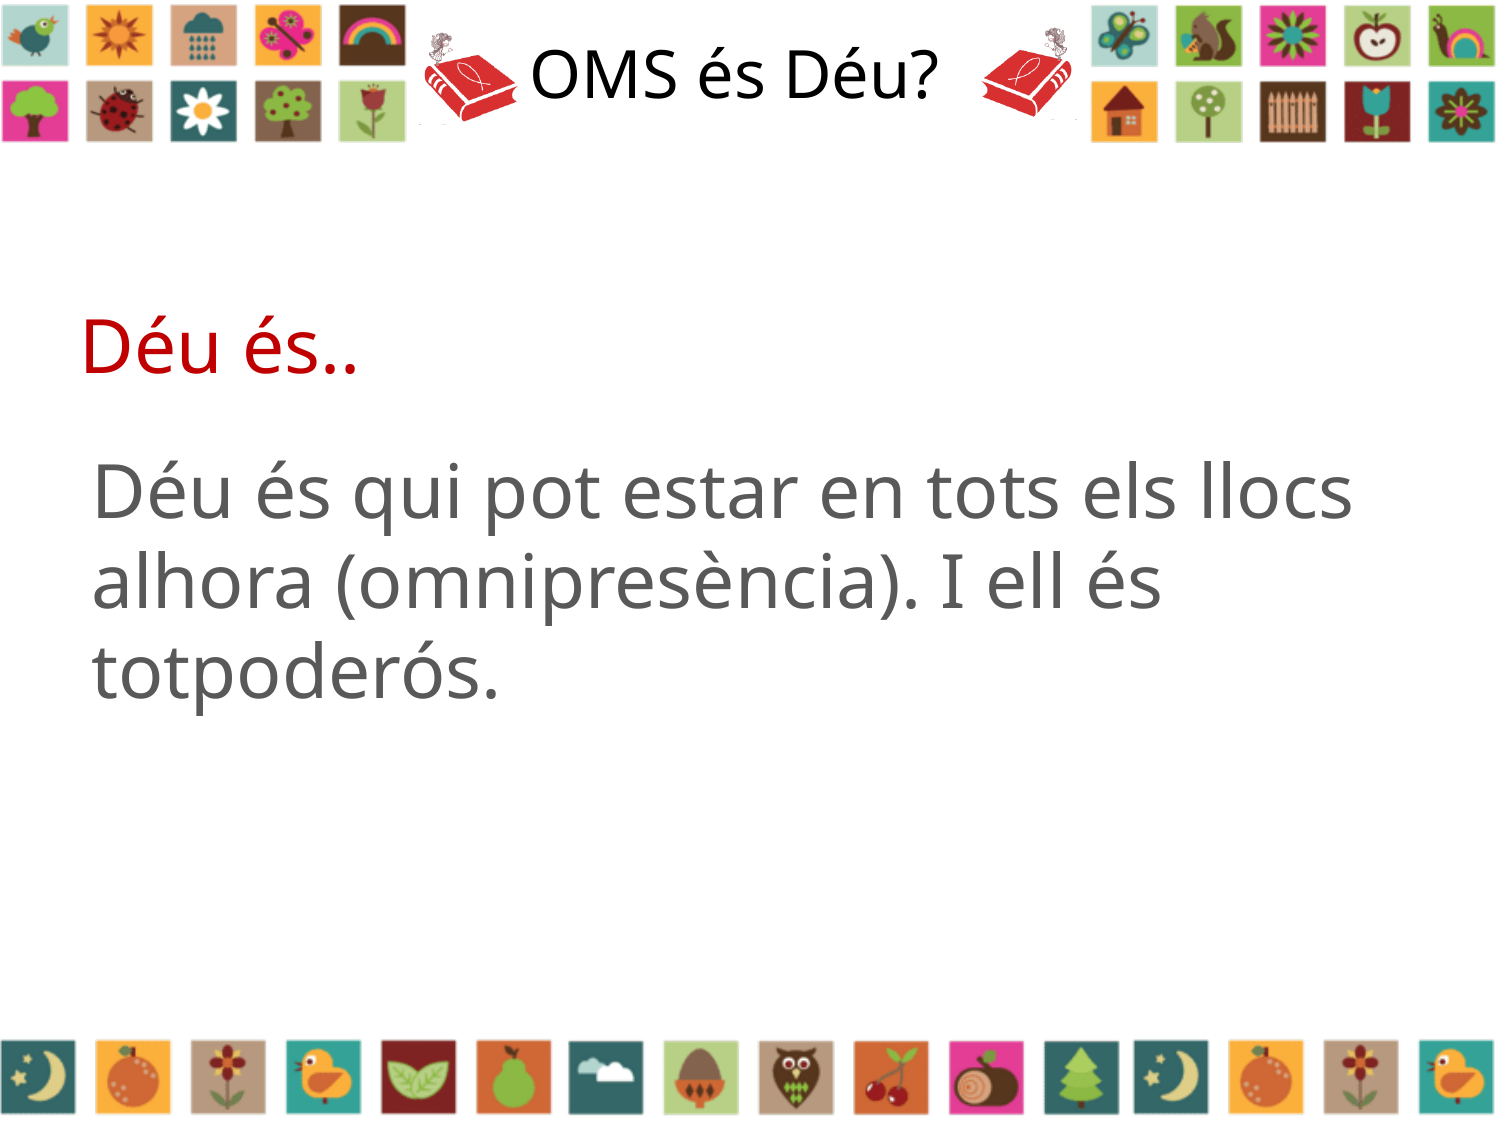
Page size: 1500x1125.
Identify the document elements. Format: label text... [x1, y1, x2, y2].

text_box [0, 1028, 1500, 1118]
text_box OMS és Déu? [553, 24, 945, 120]
text_box Déu és.. [64, 290, 1412, 396]
picture [950, 3, 1500, 150]
text_box Déu és qui pot estar en tots els llocs alhora (omnipresència). I ell és totpoderós. [76, 436, 1424, 722]
picture [0, 3, 550, 150]
